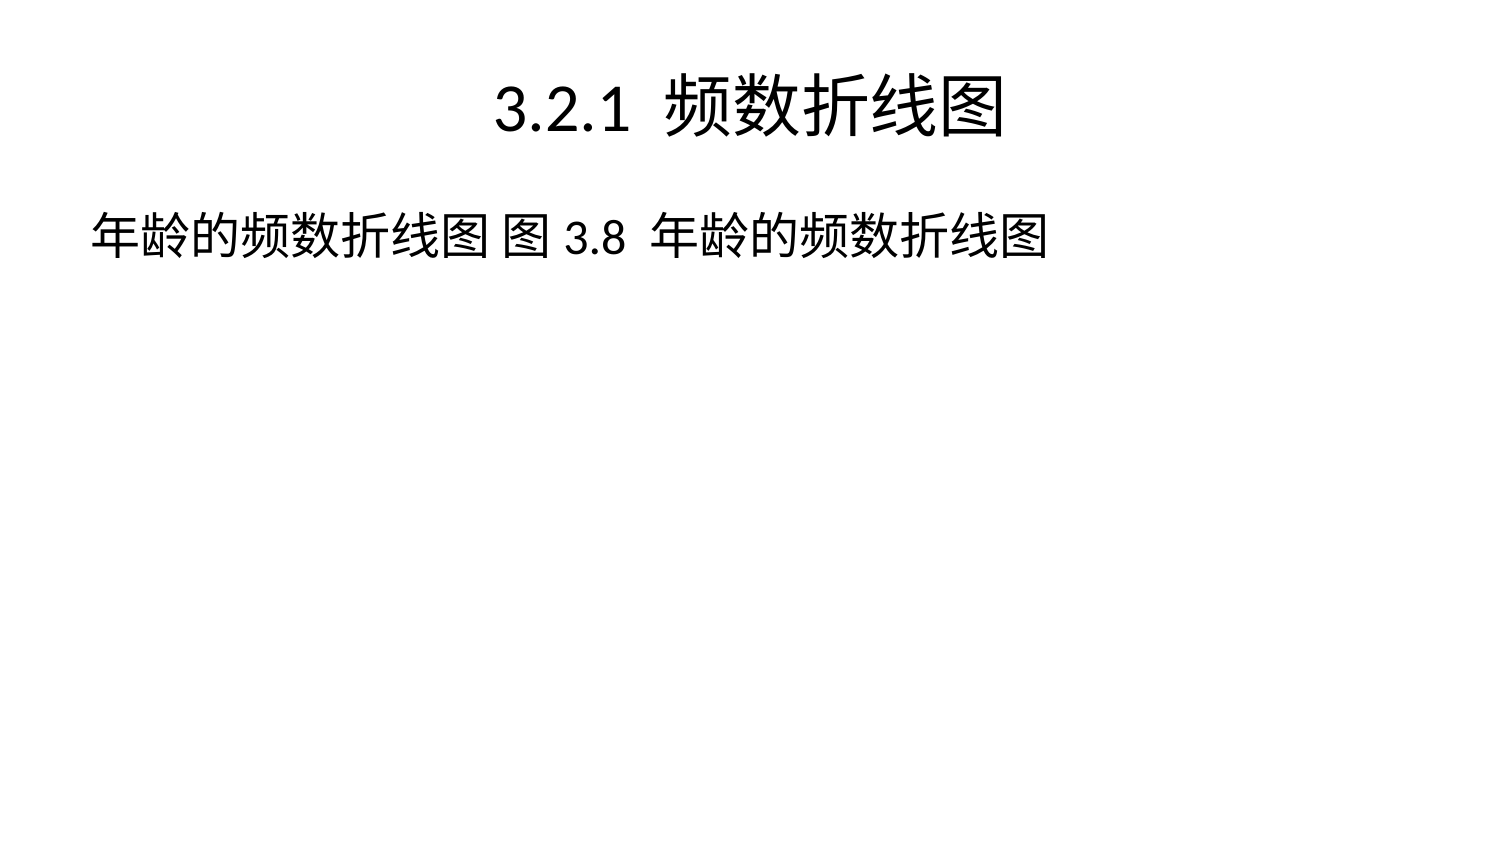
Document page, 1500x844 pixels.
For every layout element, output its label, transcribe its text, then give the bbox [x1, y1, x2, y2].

title 3.2.1 频数折线图 [75, 33, 1425, 175]
list 年龄的频数折线图 图3.8 年龄的频数折线图 [75, 196, 1425, 754]
